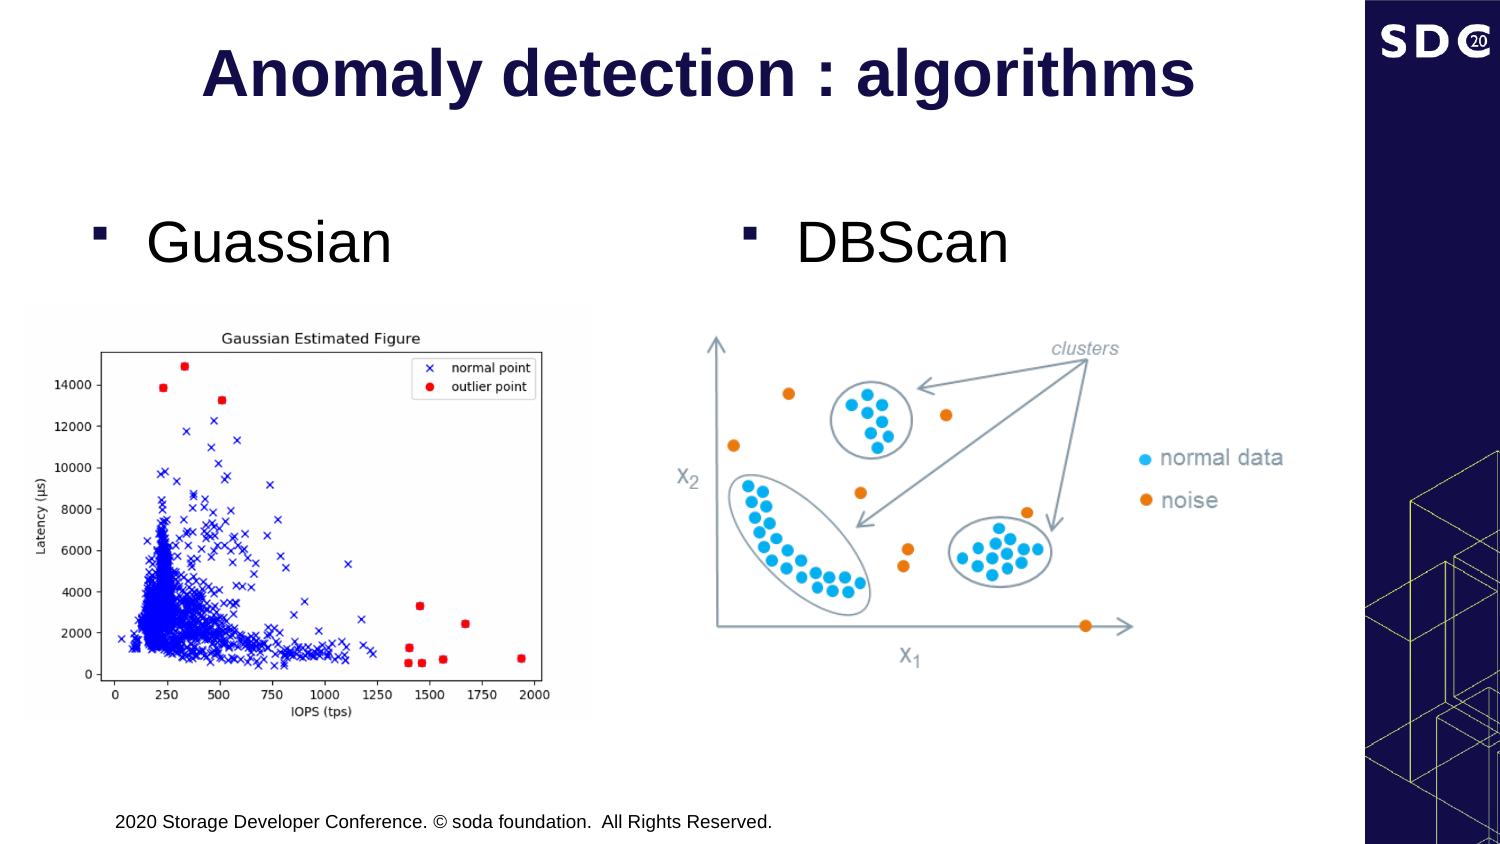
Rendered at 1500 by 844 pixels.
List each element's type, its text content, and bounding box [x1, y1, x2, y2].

picture [660, 0, 1500, 844]
text_box DBScan [725, 196, 1300, 320]
picture [24, 305, 591, 722]
title Anomaly detection : algorithms [24, 0, 1375, 141]
list Guassian [75, 196, 650, 666]
